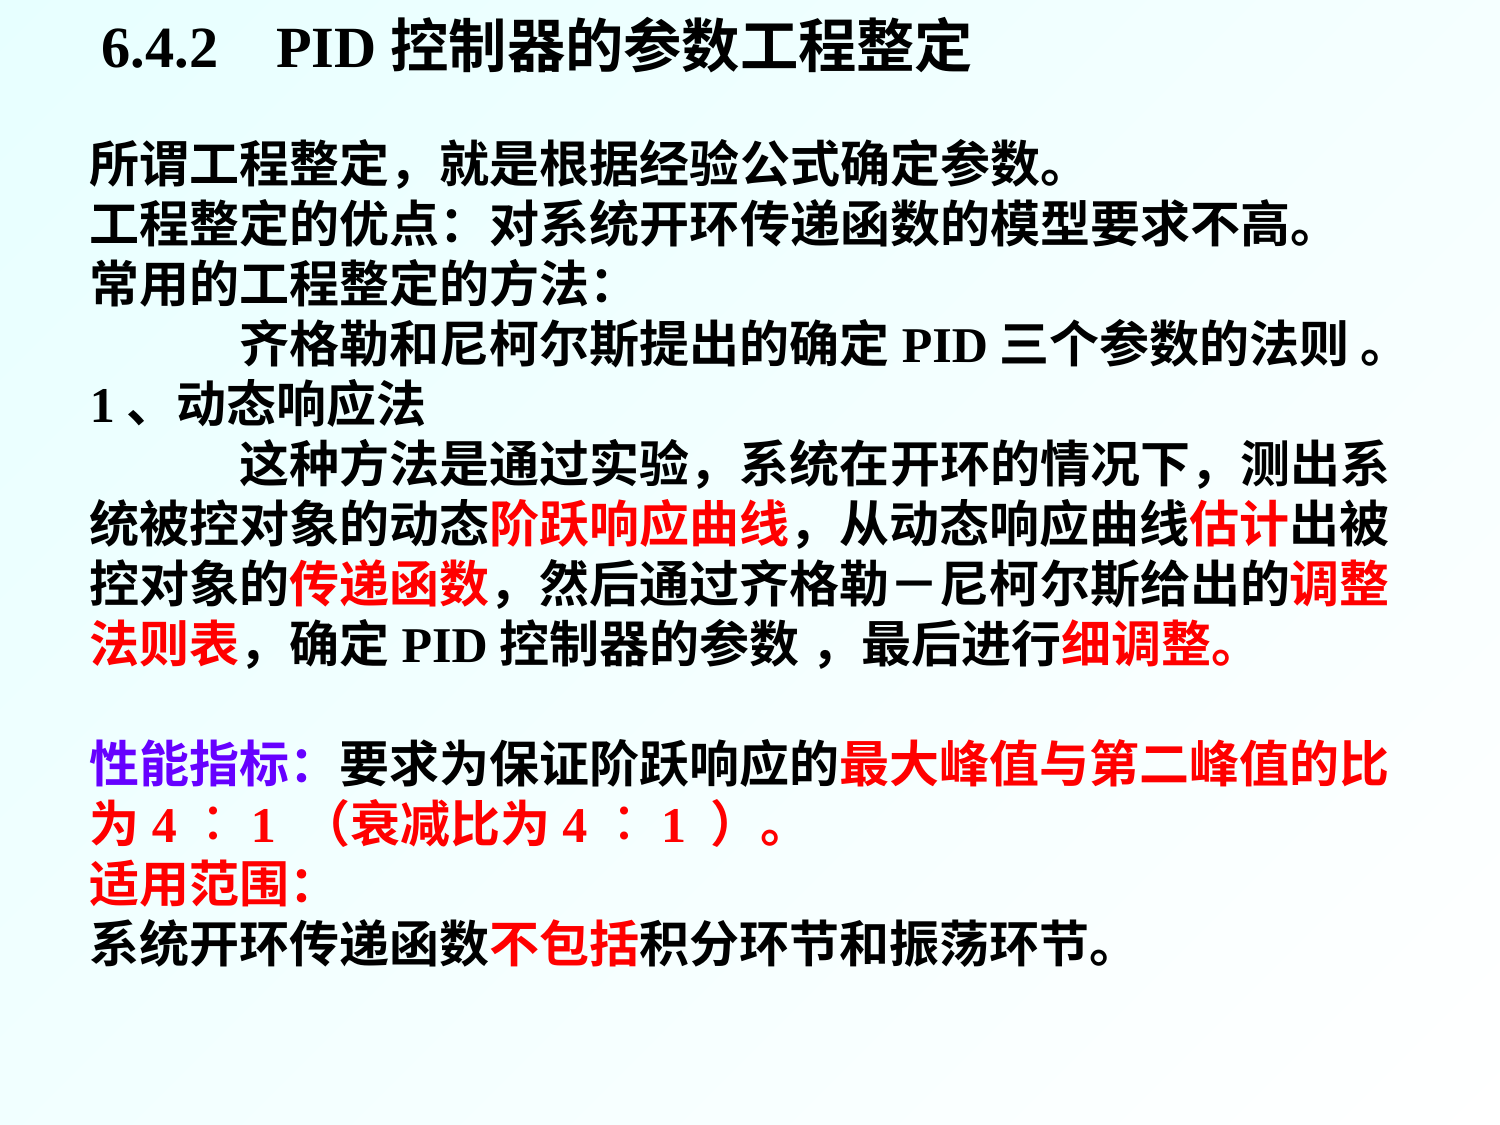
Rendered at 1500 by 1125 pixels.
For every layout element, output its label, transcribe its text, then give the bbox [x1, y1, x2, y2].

title 6.4.2 PID控制器的参数工程整定 [0, 0, 1075, 88]
text_box 所谓工程整定，就是根据经验公式确定参数。 工程整定的优点：对系统开环传递函数的模型要求不高。 常用的工程整定的方法： 齐格勒和尼柯尔斯提出的确定PID三个参数的法则 。 1、动态响应法 这种方法是通过实验，系统在开环的情况下，测出系统被控对象的动态阶跃响应曲线，从动态响应曲线估计出被控对象的传递函数，然后通过齐格勒－尼柯尔斯给出的调整法则表，确定PID控制器的参数 ，最后进行细调整。 性能指标：要求为保证阶跃响应的最大峰值与第二峰值的比为4︰1 （衰减比为4︰1 ）。 适用范围： 系统开环传递函数不包括积分环节和振荡环节。 [75, 124, 1424, 980]
